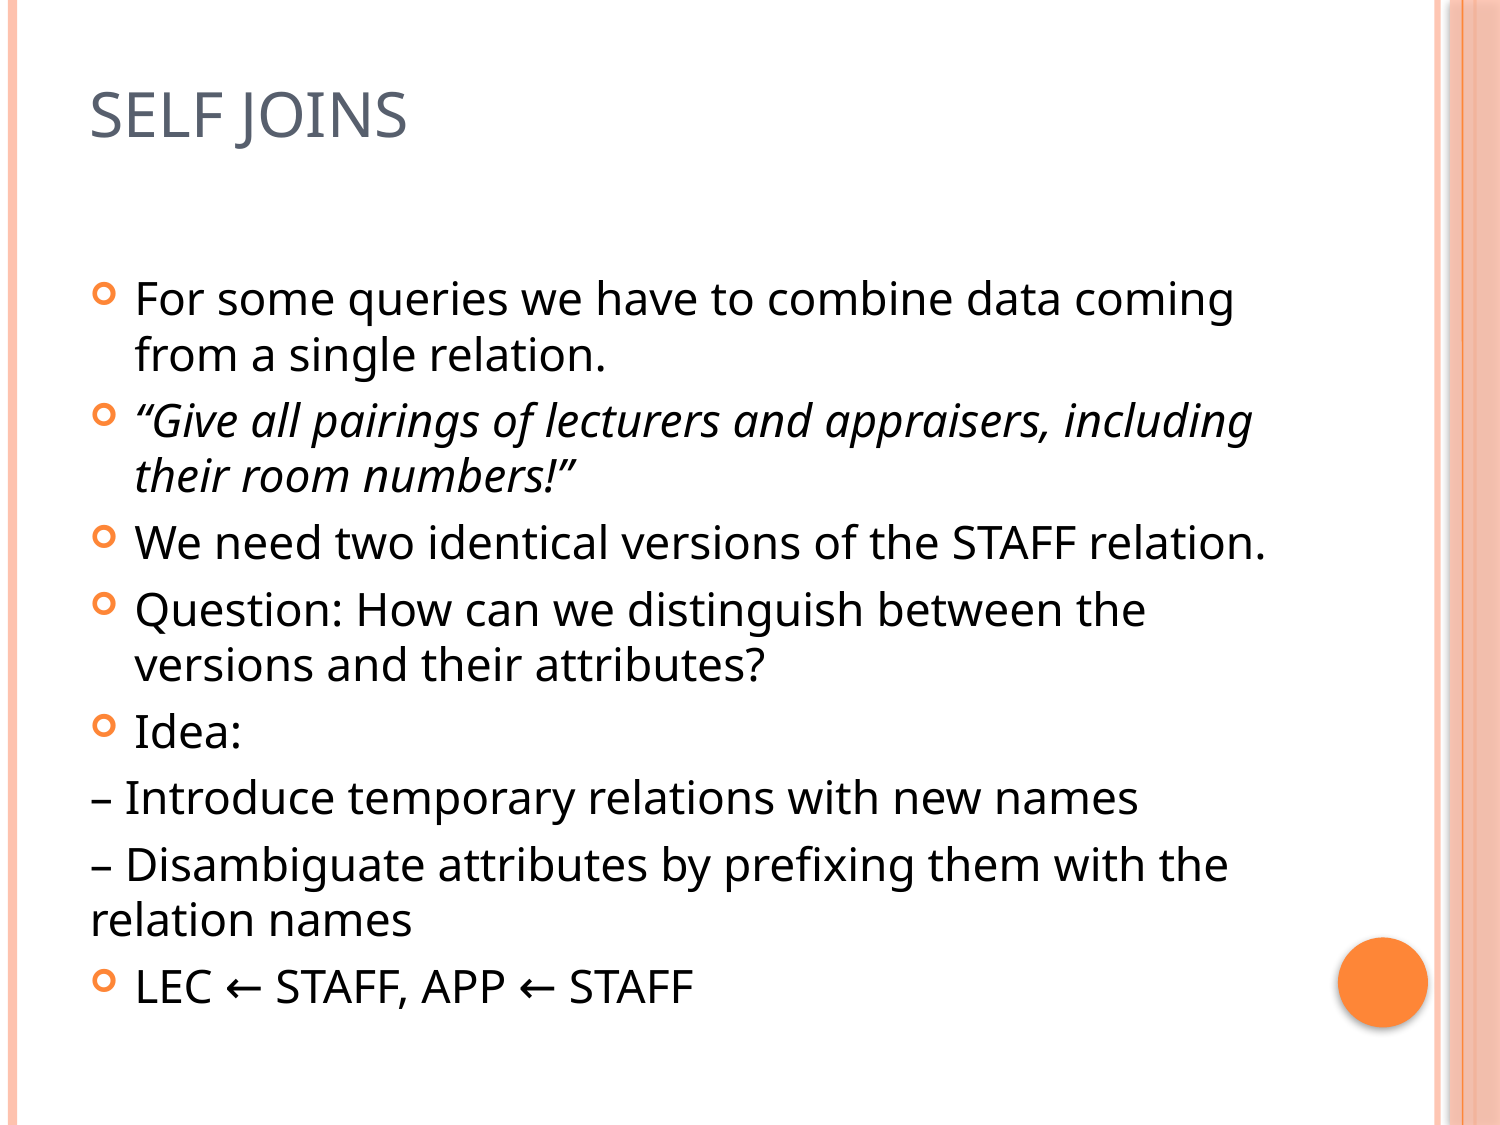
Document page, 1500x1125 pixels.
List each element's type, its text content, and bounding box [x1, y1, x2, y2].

title Self Joins [75, 45, 1300, 233]
list For some queries we have to combine data coming from a single relation. “Give all pairings of lecturers and appraisers, including their room numbers!” We need two identical versions of the STAFF relation. Question: How can we distinguish between the versions and their attributes? Idea: – Introduce temporary relations with new names – Disambiguate attributes by prefixing them with the relation names LEC ← STAFF, APP ← STAFF [75, 262, 1300, 1062]
